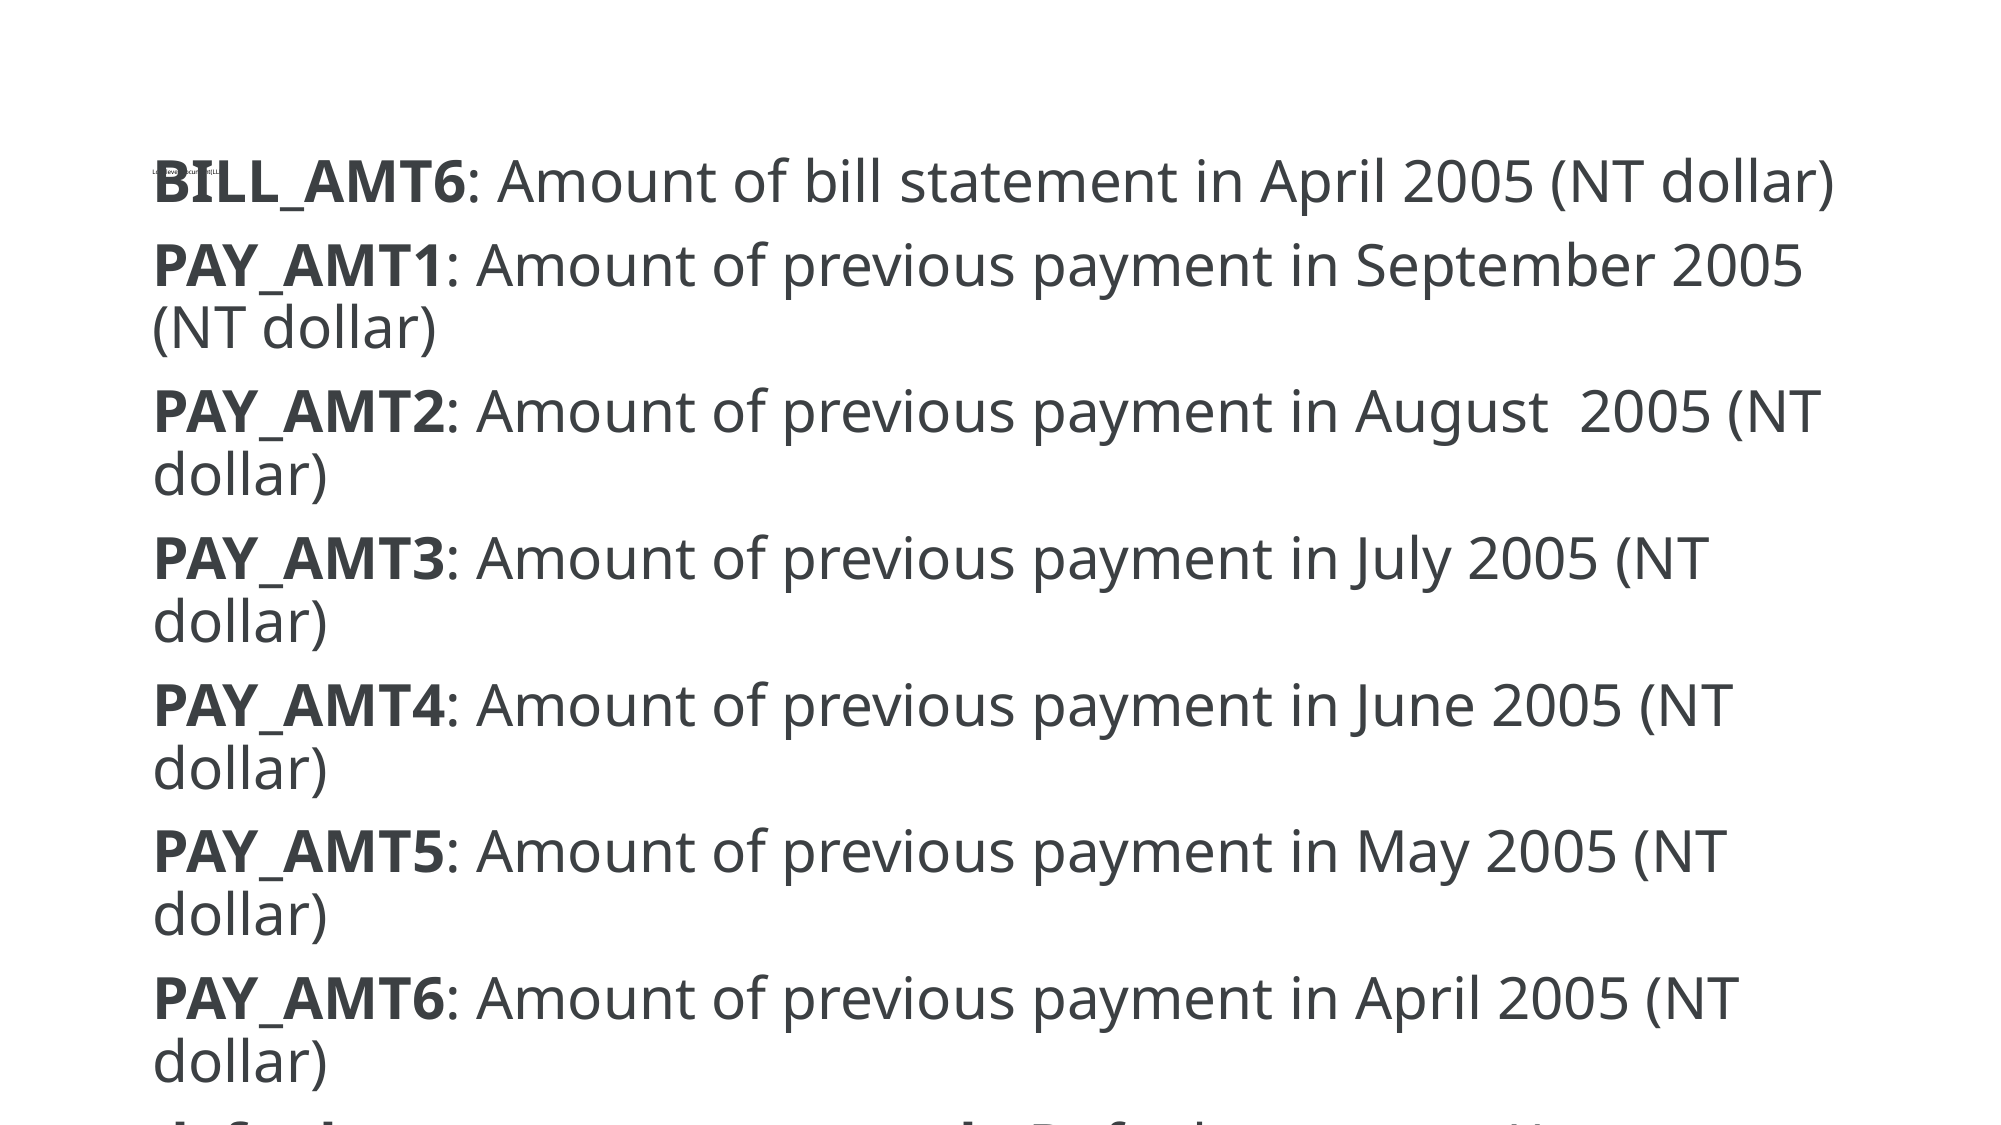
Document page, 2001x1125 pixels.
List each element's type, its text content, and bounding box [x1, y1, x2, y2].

list BILL_AMT6: Amount of bill statement in April 2005 (NT dollar) PAY_AMT1: Amount of previous payment in September 2005 (NT dollar) PAY_AMT2: Amount of previous payment in August 2005 (NT dollar) PAY_AMT3: Amount of previous payment in July 2005 (NT dollar) PAY_AMT4: Amount of previous payment in June 2005 (NT dollar) PAY_AMT5: Amount of previous payment in May 2005 (NT dollar) PAY_AMT6: Amount of previous payment in April 2005 (NT dollar) default.payment.next.month: Default payment (1=yes, 0=no) [137, 144, 1863, 1014]
